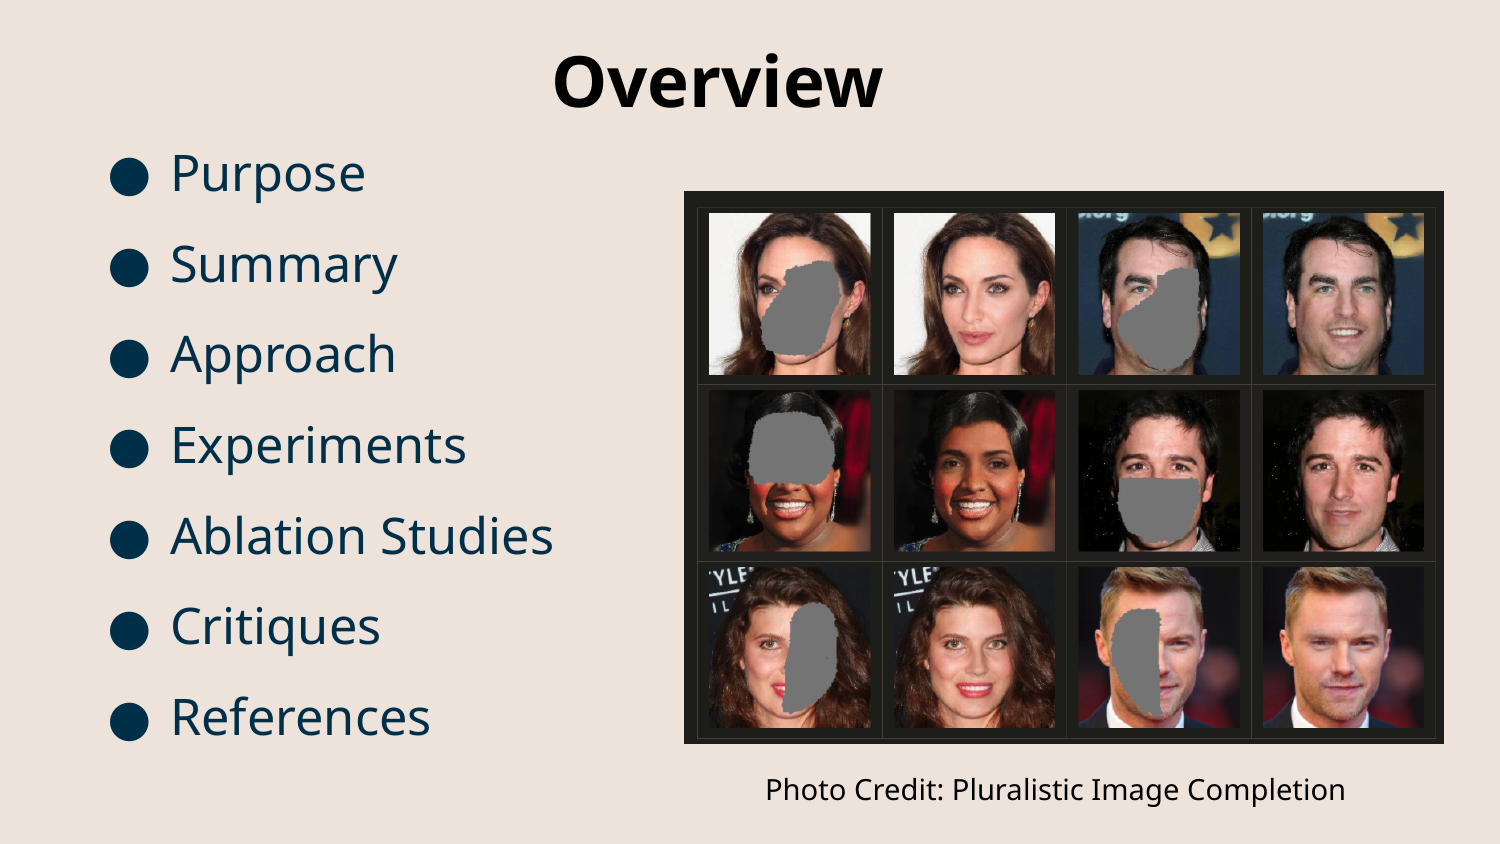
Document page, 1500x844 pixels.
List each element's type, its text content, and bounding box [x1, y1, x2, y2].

text_box Photo Credit: Pluralistic Image Completion [749, 756, 1415, 822]
picture [683, 190, 1444, 744]
text_box Overview [355, 21, 1081, 137]
title Purpose Summary Approach Experiments Ablation Studies Critiques References [80, 152, 1105, 735]
